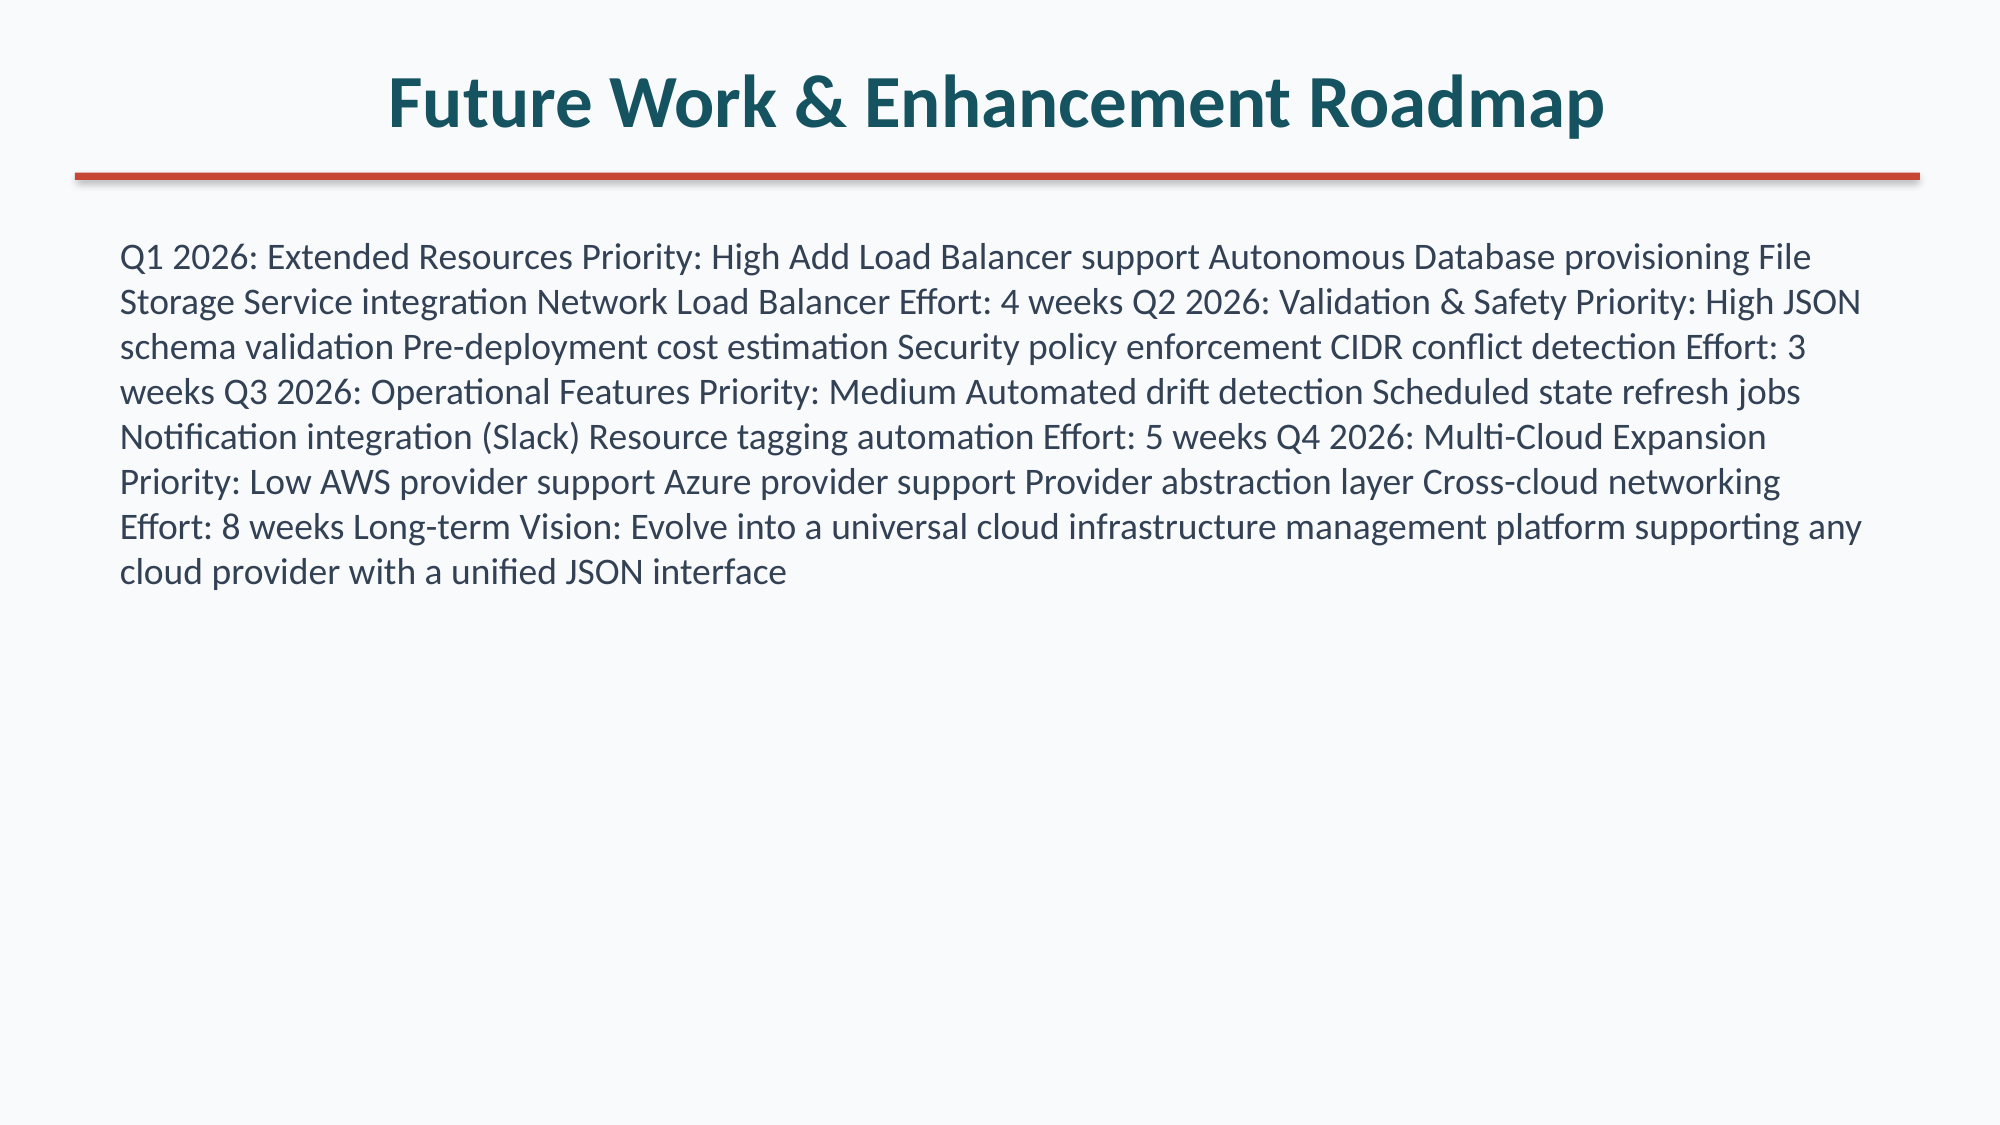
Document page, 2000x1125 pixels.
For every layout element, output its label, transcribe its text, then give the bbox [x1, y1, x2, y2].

text_box Future Work & Enhancement Roadmap [373, 44, 1622, 150]
text_box Q1 2026: Extended Resources Priority: High Add Load Balancer support Autonomous Database provisioning File Storage Service integration Network Load Balancer Effort: 4 weeks Q2 2026: Validation & Safety Priority: High JSON schema validation Pre-deployment cost estimation Security policy enforcement CIDR conflict detection Effort: 3 weeks Q3 2026: Operational Features Priority: Medium Automated drift detection Scheduled state refresh jobs Notification integration (Slack) Resource tagging automation Effort: 5 weeks Q4 2026: Multi-Cloud Expansion Priority: Low AWS provider support Azure provider support Provider abstraction layer Cross-cloud networking Effort: 8 weeks Long-term Vision: Evolve into a universal cloud infrastructure management platform supporting any cloud provider with a unified JSON interface [104, 224, 1890, 600]
text_box [74, 172, 1921, 181]
